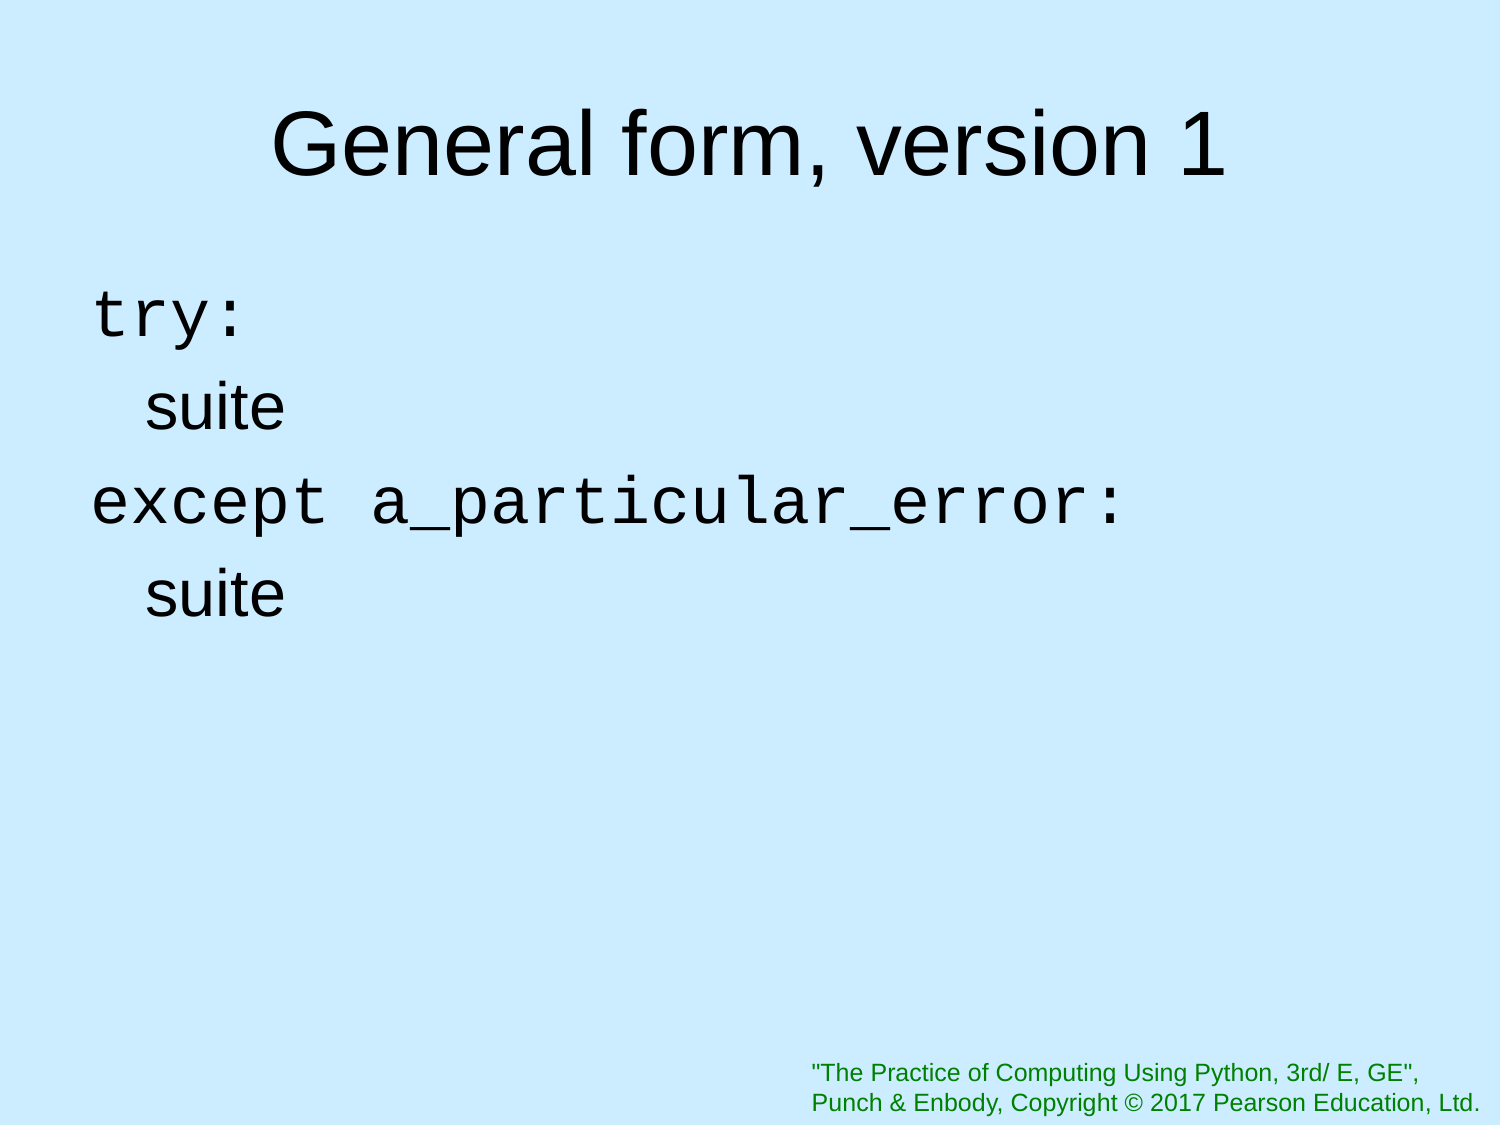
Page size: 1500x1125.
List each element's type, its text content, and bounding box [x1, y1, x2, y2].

title General form, version 1 [75, 45, 1425, 233]
list try: suite except a_particular_error: suite [75, 262, 1425, 1005]
